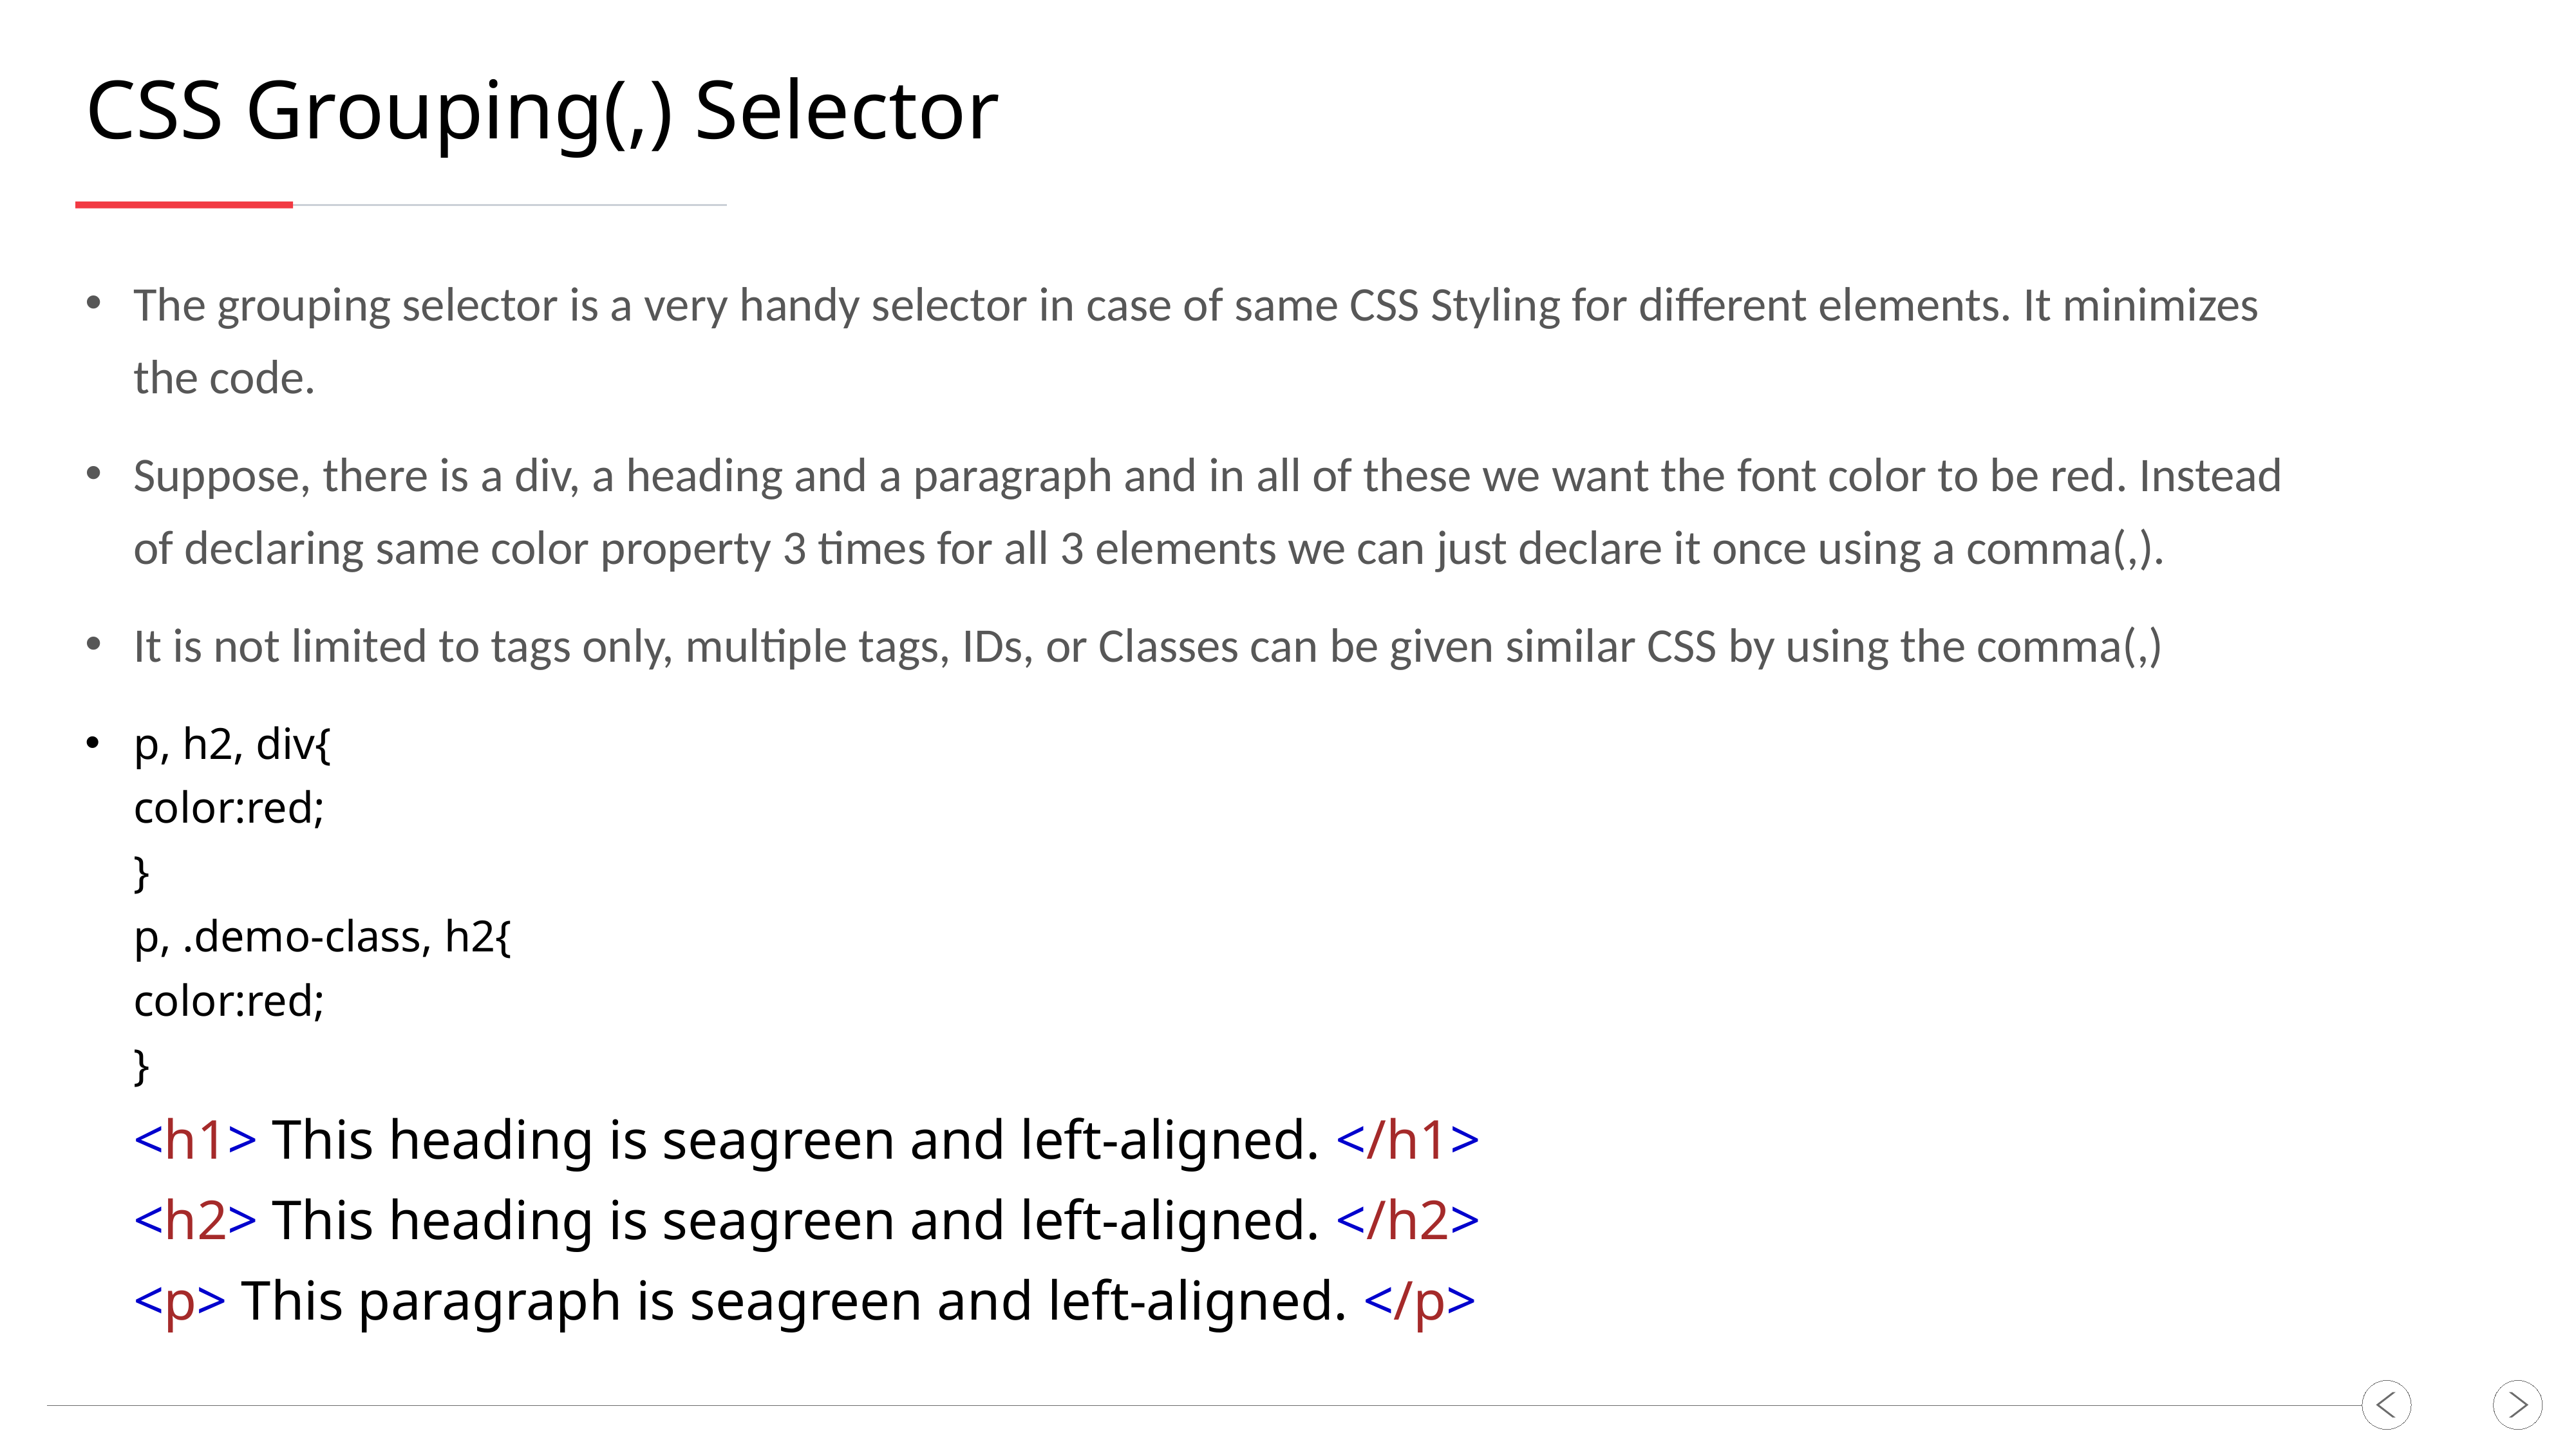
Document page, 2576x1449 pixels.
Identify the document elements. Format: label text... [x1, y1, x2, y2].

list The grouping selector is a very handy selector in case of same CSS Styling for different elements. It minimizes the code. Suppose, there is a div, a heading and a paragraph and in all of these we want the font color to be red. Instead of declaring same color property 3 times for all 3 elements we can just declare it once using a comma(,). It is not limited to tags only, multiple tags, IDs, or Classes can be given similar CSS by using the comma(,) p, h2, div{ color:red; } p, .demo-class, h2{ color:red; } <h1> This heading is seagreen and left-aligned. </h1> <h2> This heading is seagreen and left-aligned. </h2> <p> This paragraph is seagreen and left-aligned. </p> [75, 253, 2329, 1304]
list CSS Grouping(,) Selector [75, 56, 2496, 157]
